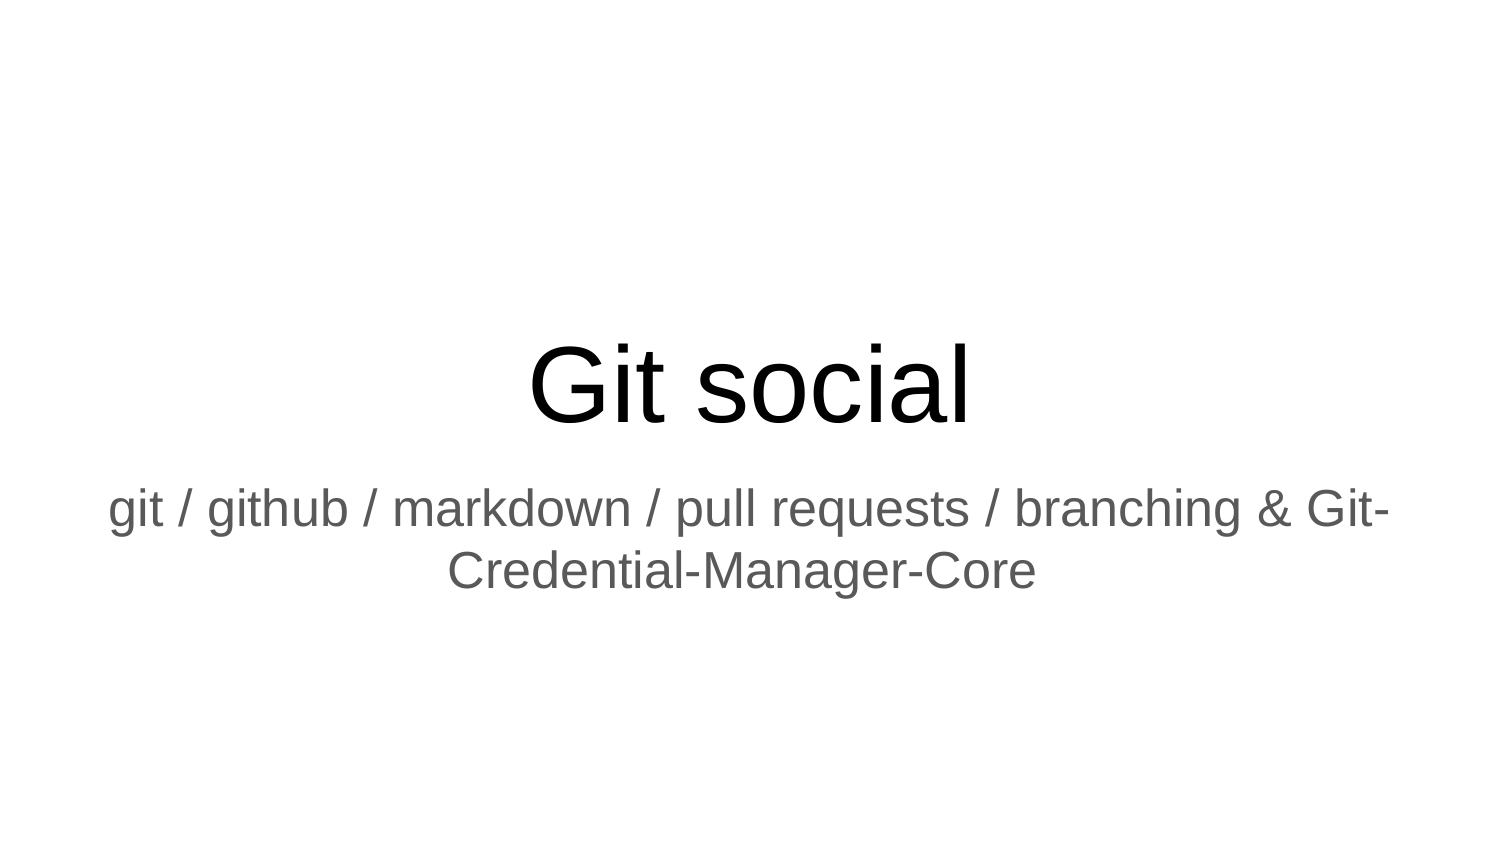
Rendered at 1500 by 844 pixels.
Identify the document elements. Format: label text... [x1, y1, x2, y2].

title Git social [51, 122, 1449, 458]
subtitle git / github / markdown / pull requests / branching & Git-Credential-Manager-Core [51, 458, 1449, 589]
